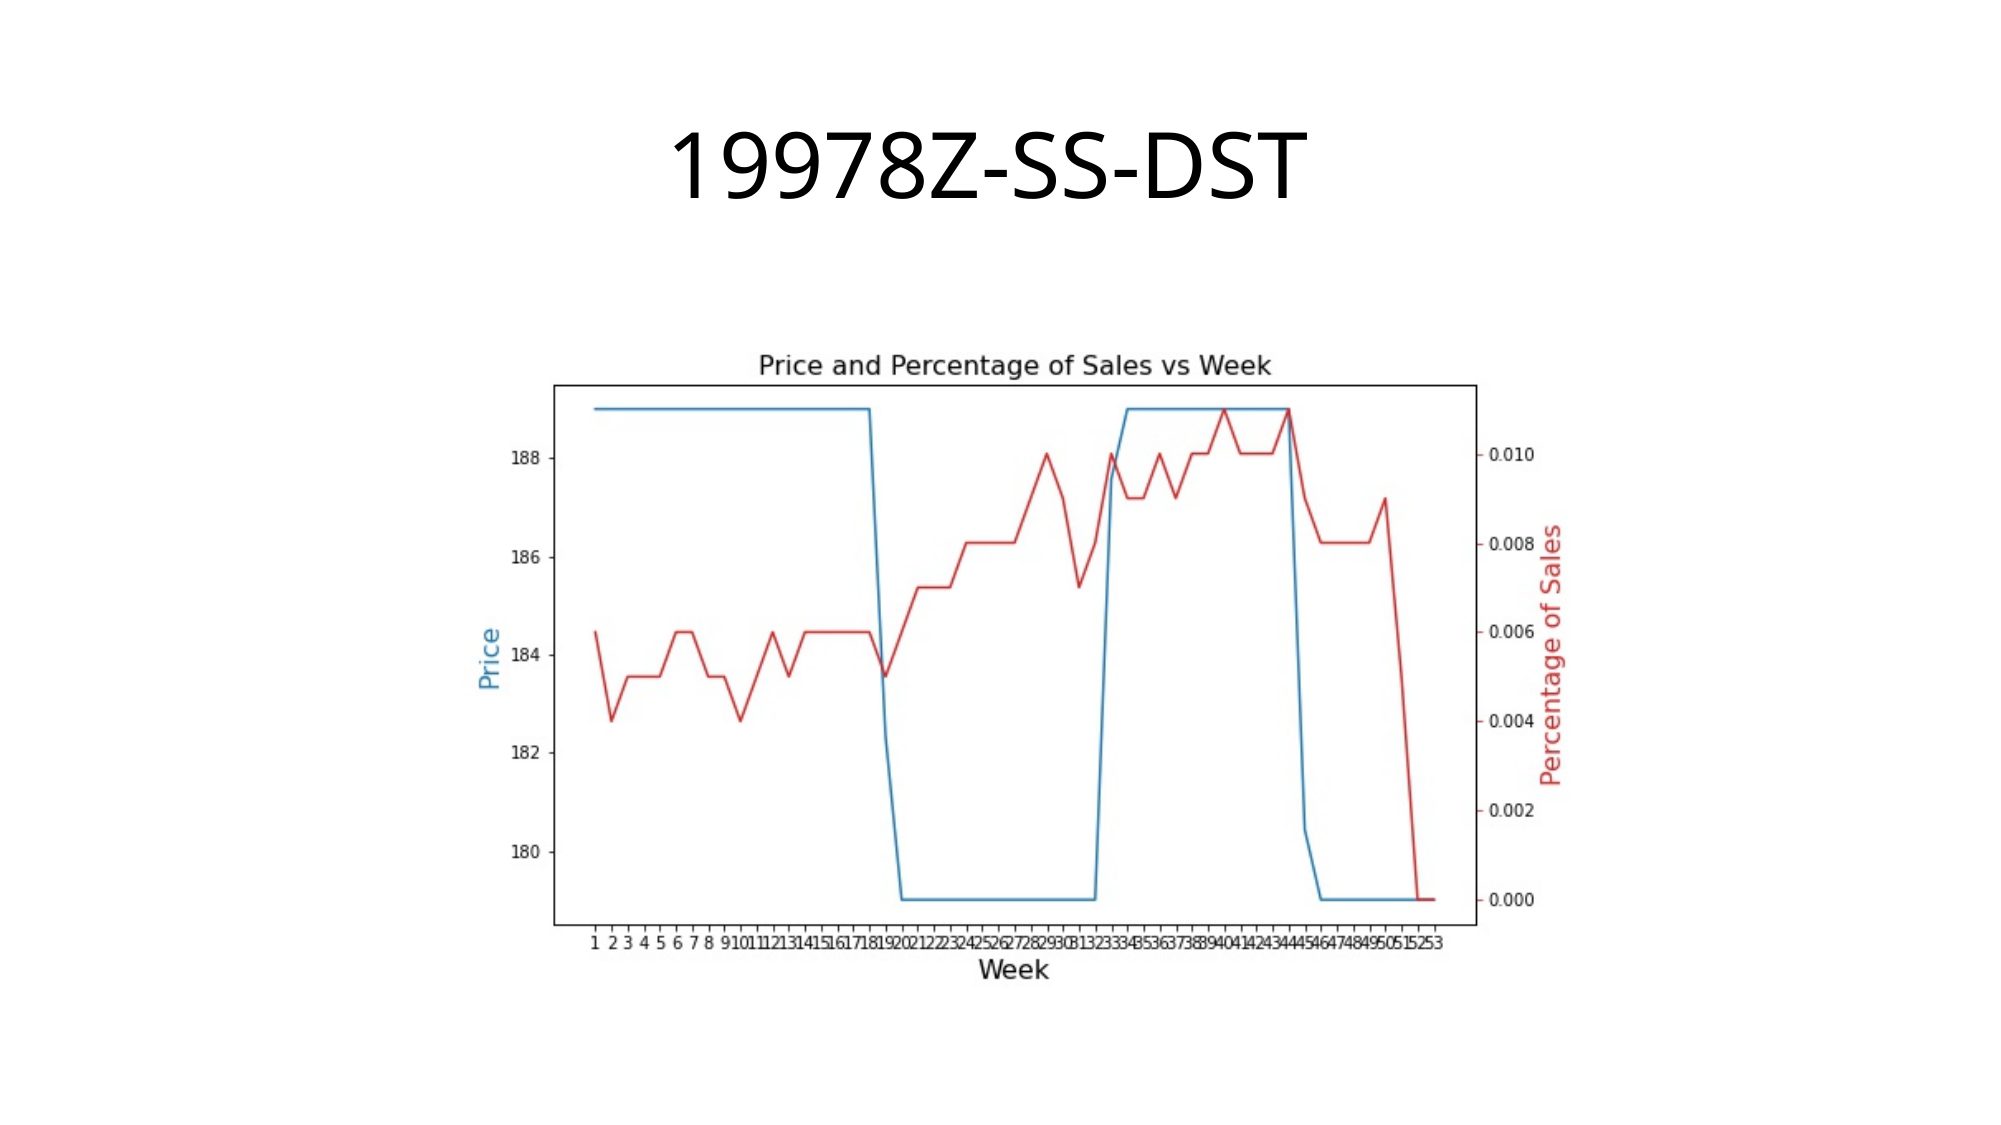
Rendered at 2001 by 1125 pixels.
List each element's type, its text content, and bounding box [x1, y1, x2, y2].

title 19978Z-SS-DST [137, 59, 1863, 278]
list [405, 299, 1595, 1014]
